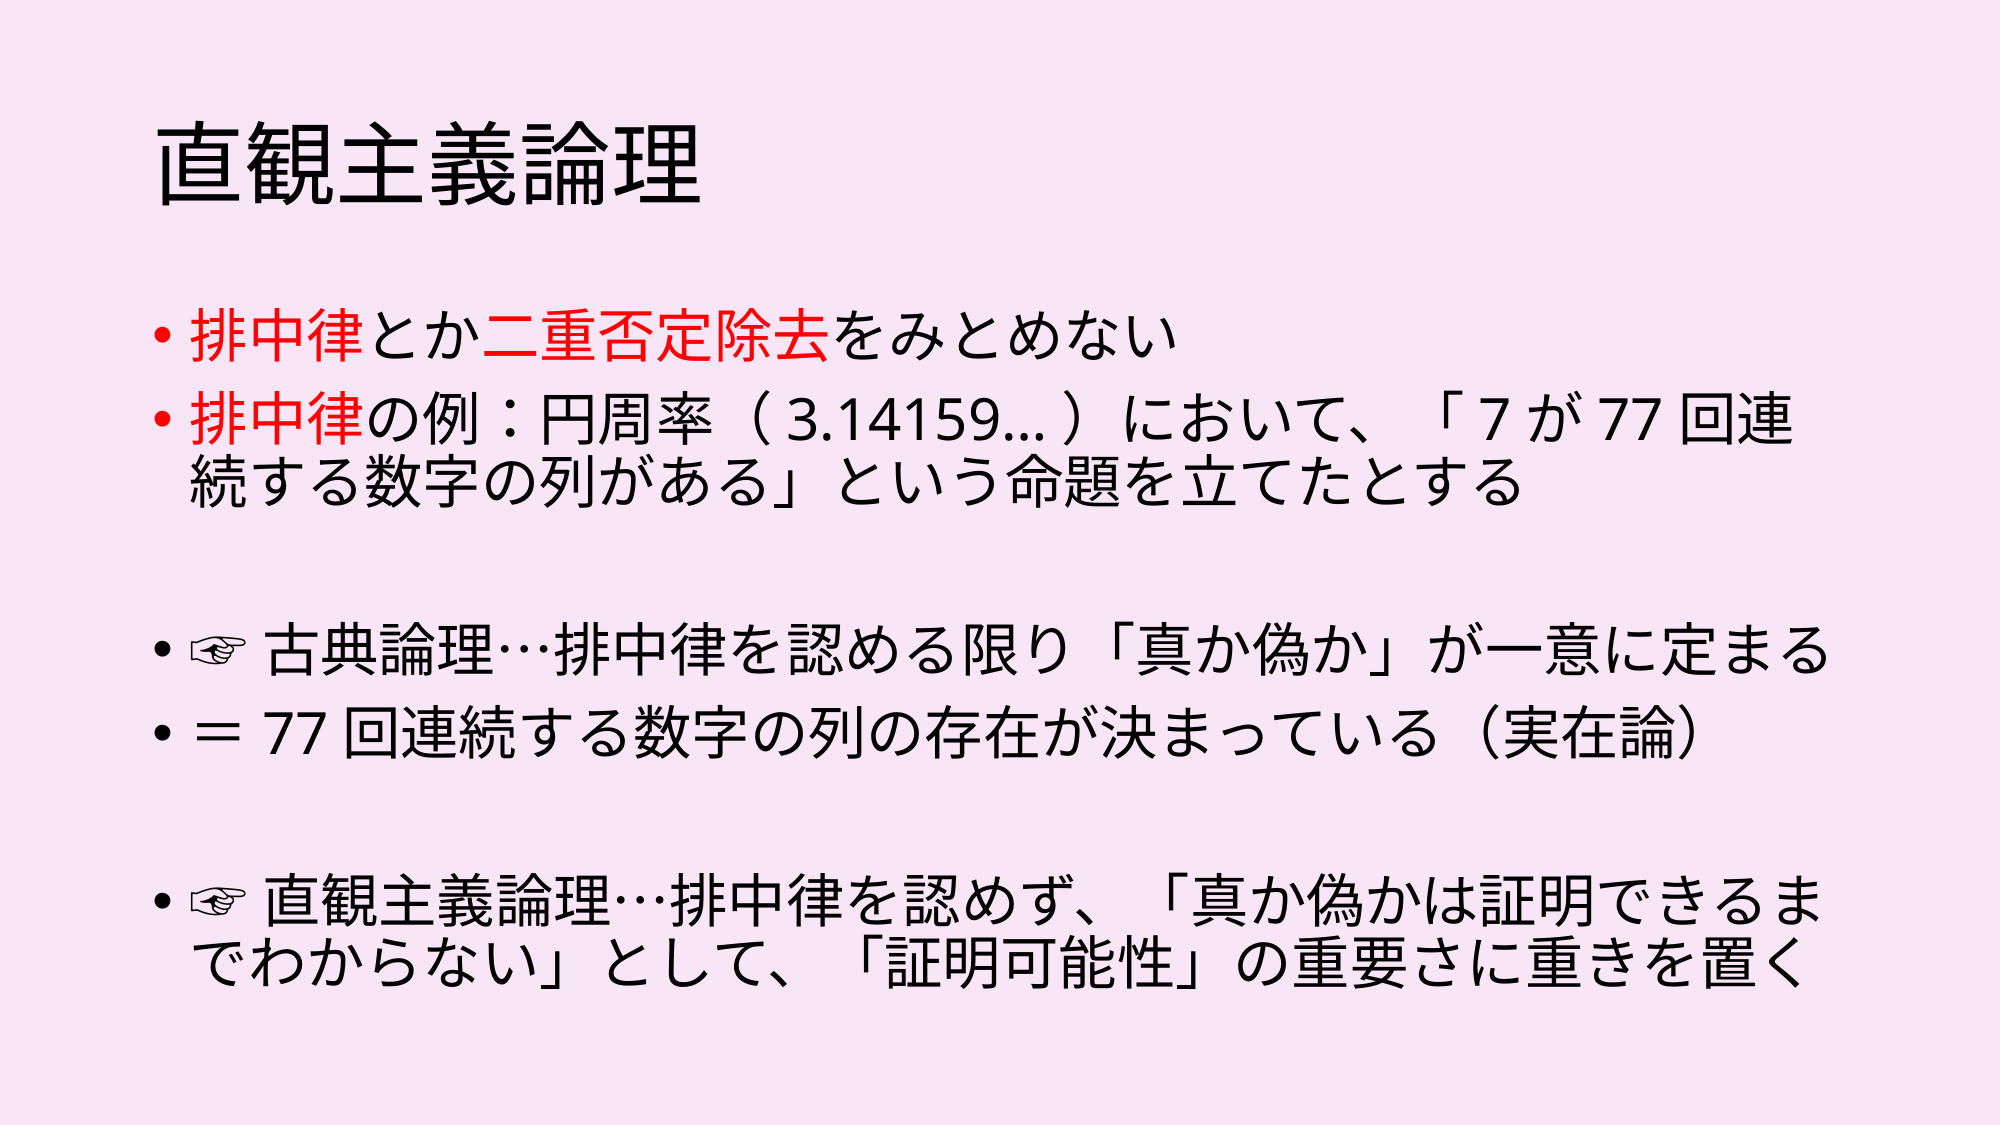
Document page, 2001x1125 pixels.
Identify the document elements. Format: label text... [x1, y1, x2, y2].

title 直観主義論理 [137, 59, 1863, 278]
list 排中律とか二重否定除去をみとめない 排中律の例：円周率（3.14159…）において、「7が77回連続する数字の列がある」という命題を立てたとする ☞古典論理…排中律を認める限り「真か偽か」が一意に定まる ＝77回連続する数字の列の存在が決まっている（実在論） ☞直観主義論理…排中律を認めず、「真か偽かは証明できるまでわからない」として、「証明可能性」の重要さに重きを置く [137, 299, 1863, 1014]
